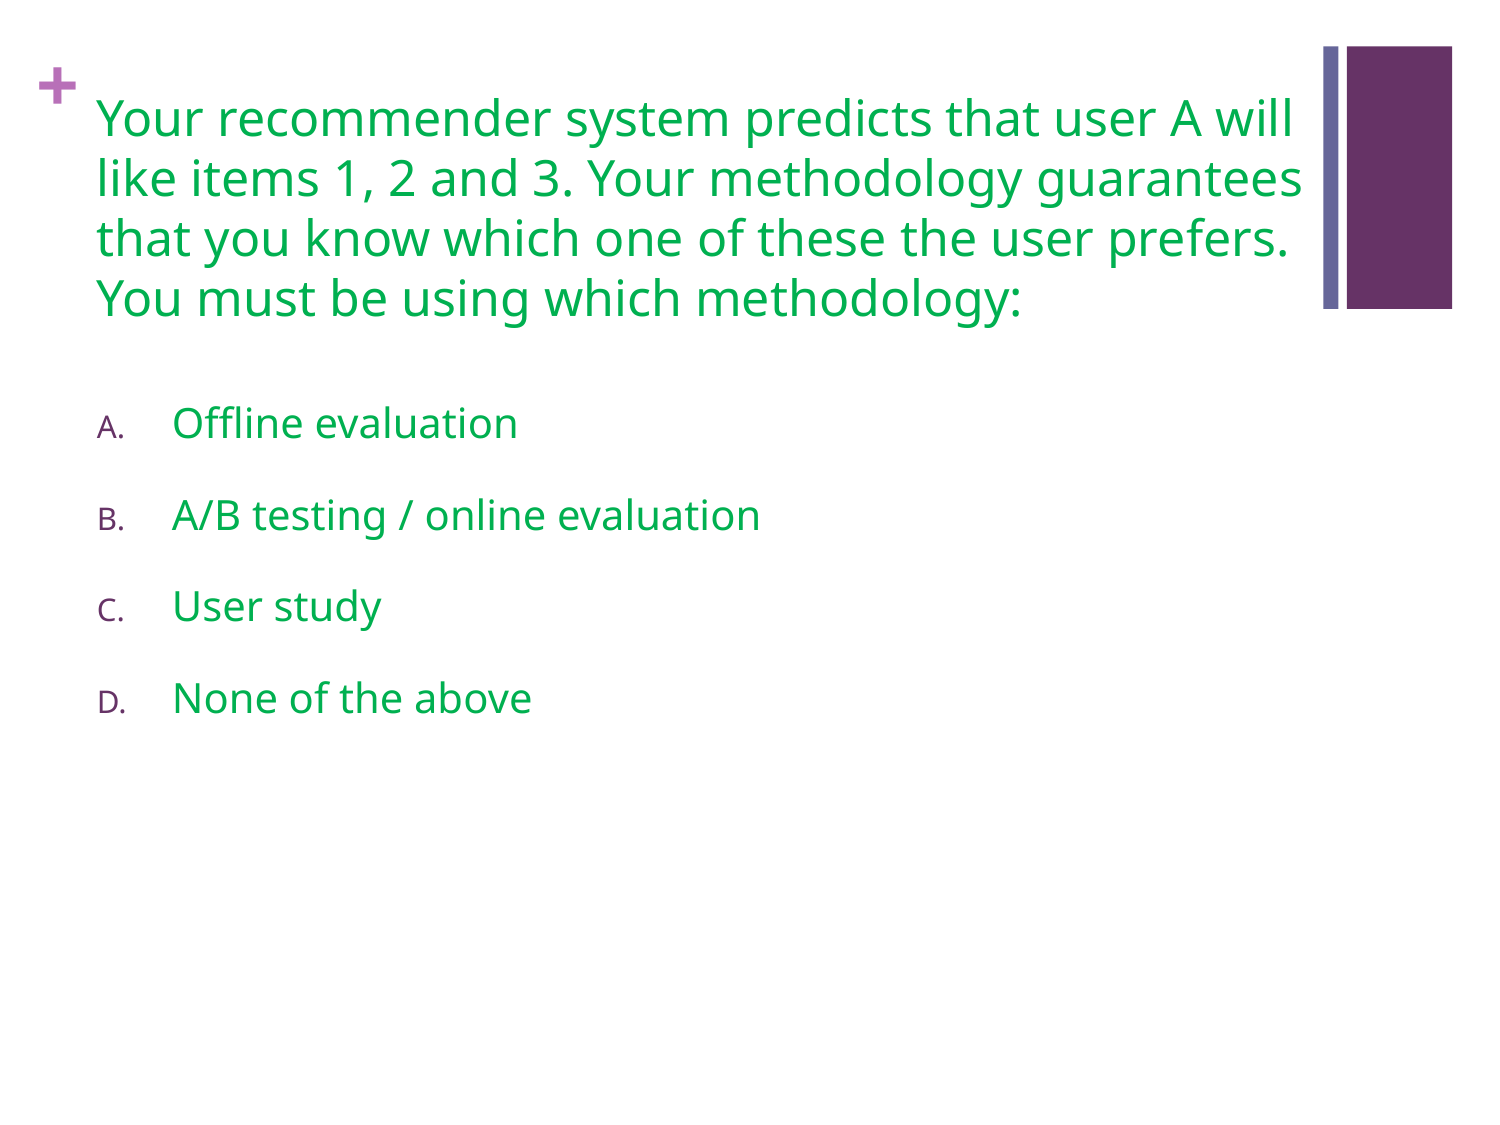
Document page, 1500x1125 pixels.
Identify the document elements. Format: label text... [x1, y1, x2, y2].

list Offline evaluation A/B testing / online evaluation User study None of the above [81, 389, 1322, 1005]
title Your recommender system predicts that user A will like items 1, 2 and 3. Your methodology guarantees that you know which one of these the user prefers. You must be using which methodology: [81, 79, 1322, 263]
